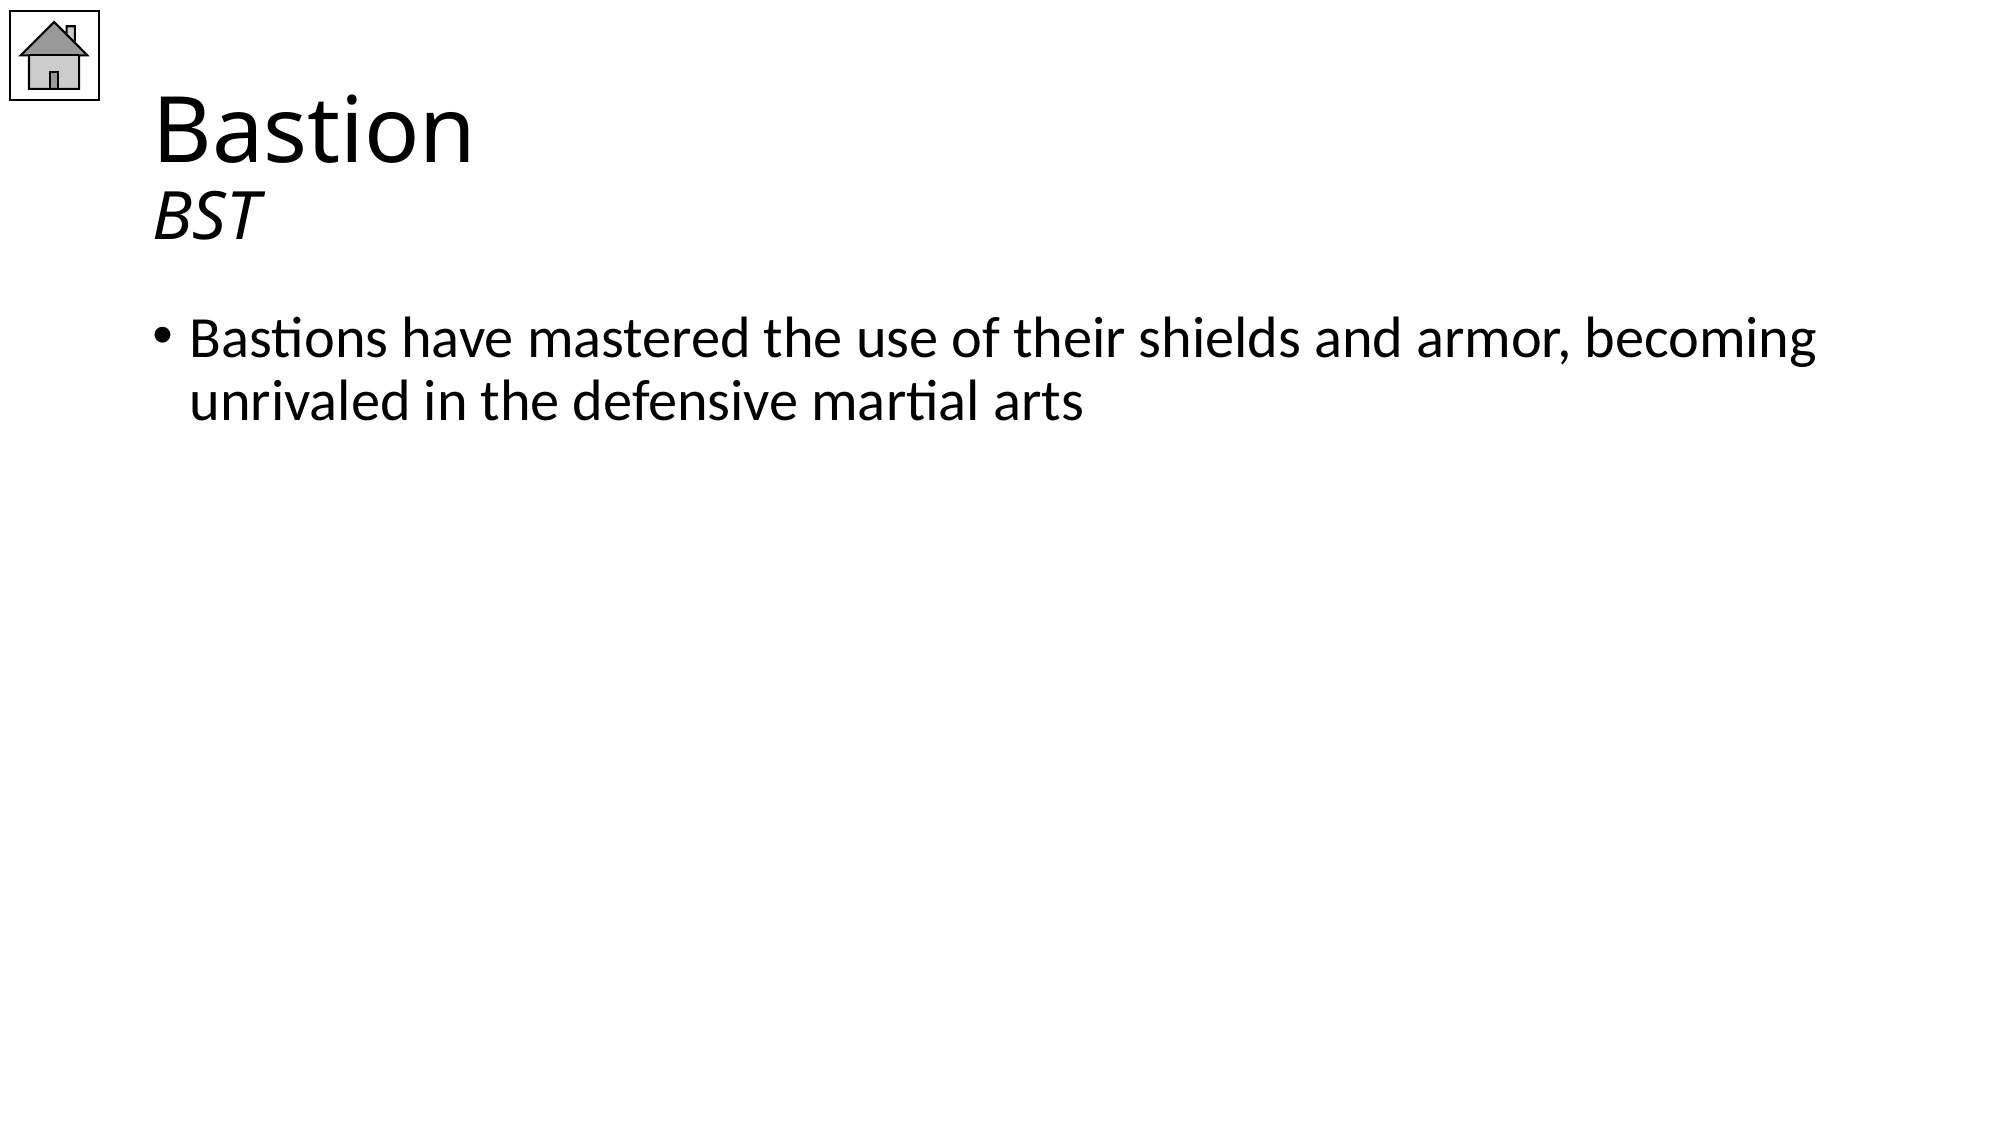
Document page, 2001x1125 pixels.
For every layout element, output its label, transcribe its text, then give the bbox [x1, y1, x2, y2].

text_box [9, 10, 100, 101]
list Bastions have mastered the use of their shields and armor, becoming unrivaled in the defensive martial arts [137, 299, 1863, 1014]
title Bastion BST [137, 59, 1863, 278]
